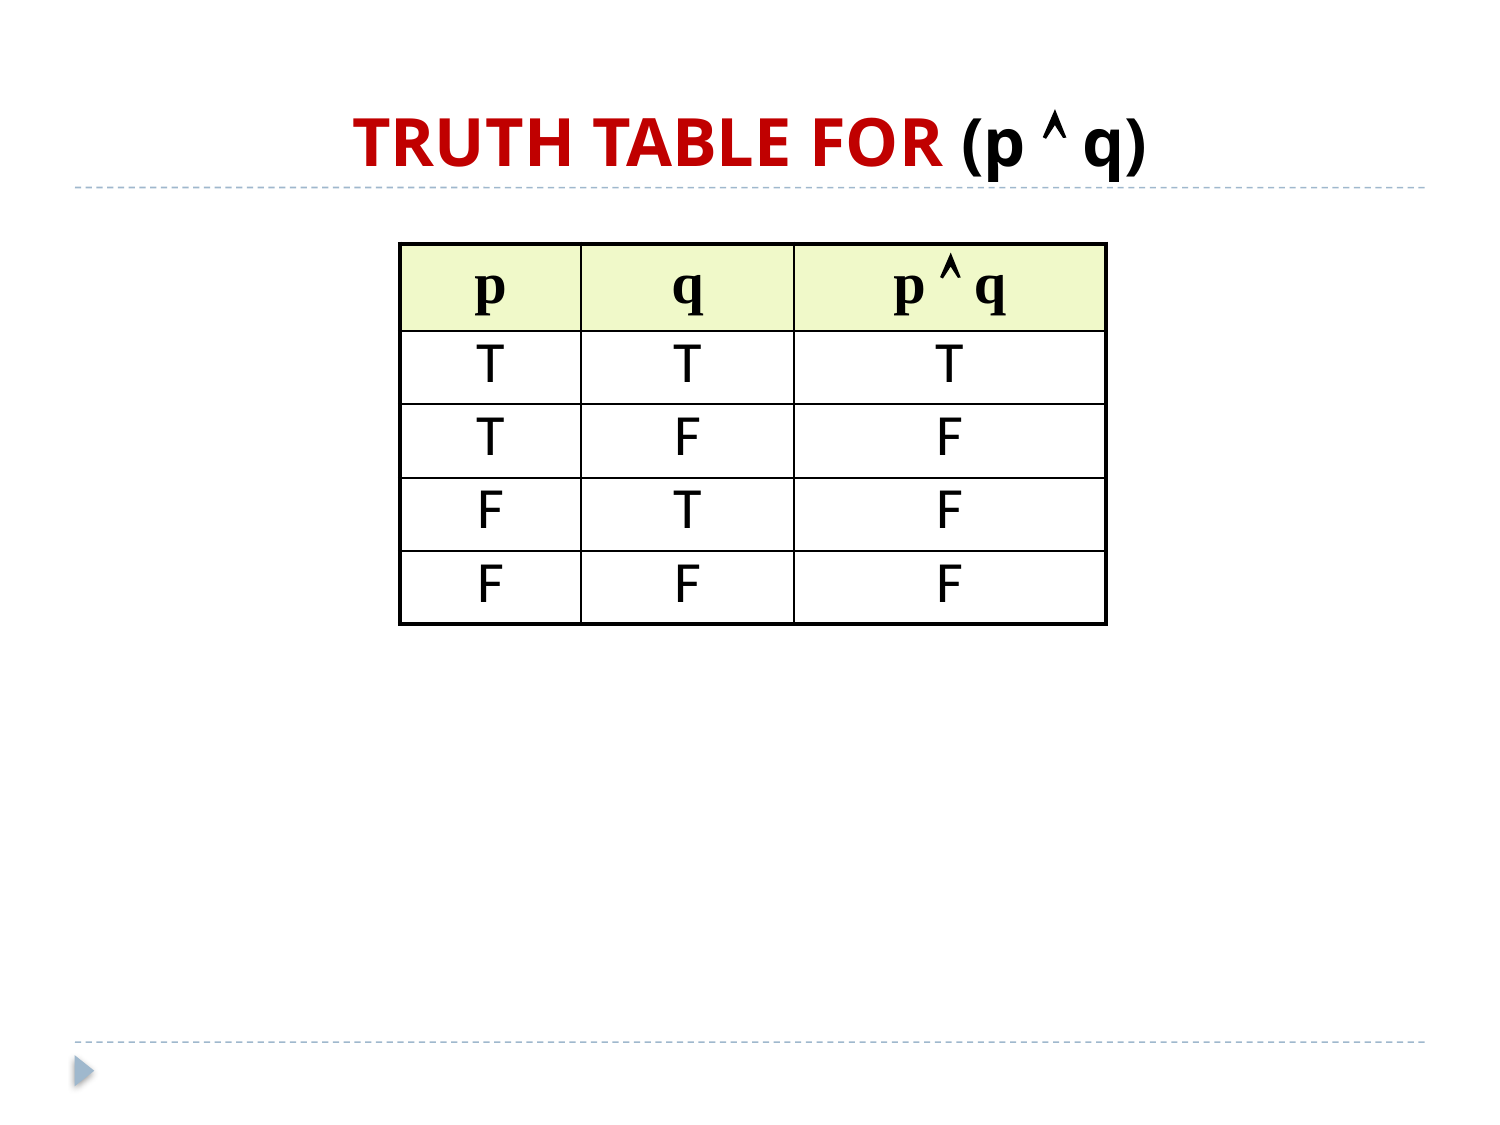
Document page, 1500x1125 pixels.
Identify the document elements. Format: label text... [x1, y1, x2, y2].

title TRUTH TABLE FOR (p  q) [75, 24, 1425, 188]
table_cell F [402, 552, 580, 622]
table_header p  q [795, 246, 1104, 330]
table_cell T [582, 332, 793, 403]
table_cell T [582, 479, 793, 550]
table_cell T [402, 332, 580, 403]
table_header p [402, 246, 580, 330]
table_cell T [402, 405, 580, 477]
table_cell F [795, 479, 1104, 550]
table_cell F [582, 552, 793, 622]
table_cell F [795, 405, 1104, 477]
table_header q [582, 246, 793, 330]
table_cell F [402, 479, 580, 550]
table_cell F [795, 552, 1104, 622]
table_cell T [795, 332, 1104, 403]
table_cell F [582, 405, 793, 477]
